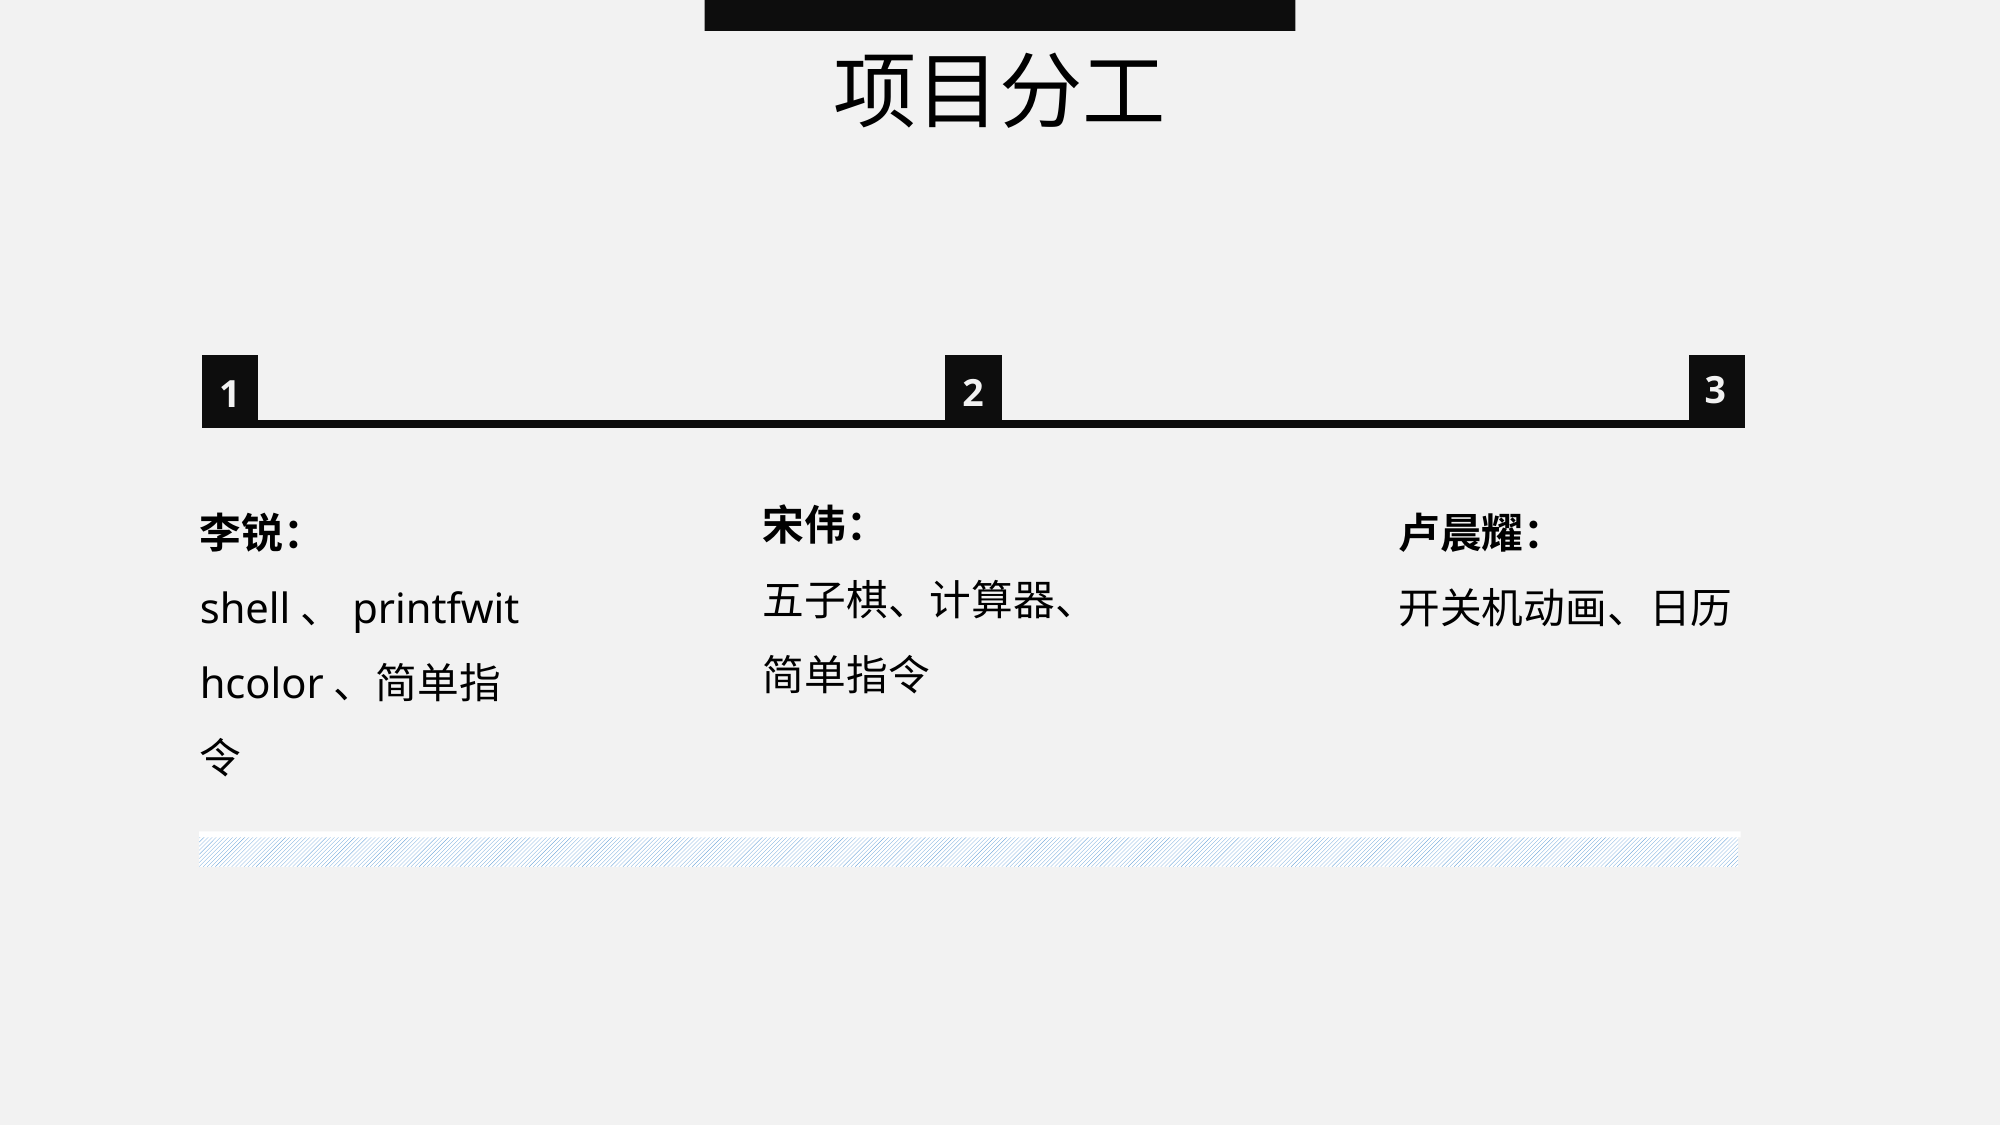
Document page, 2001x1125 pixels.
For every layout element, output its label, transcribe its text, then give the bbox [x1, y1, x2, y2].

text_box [202, 355, 1744, 427]
text_box [198, 830, 1742, 838]
text_box 卢晨耀： 开关机动画、日历 [1383, 474, 1784, 639]
text_box [198, 838, 1739, 868]
text_box 项目分工 [818, 31, 1182, 146]
text_box [704, 0, 1296, 32]
text_box 李锐： shell、printfwithcolor、简单指令 [185, 474, 540, 789]
text_box 宋伟： 五子棋、计算器、简单指令 [748, 466, 1148, 706]
